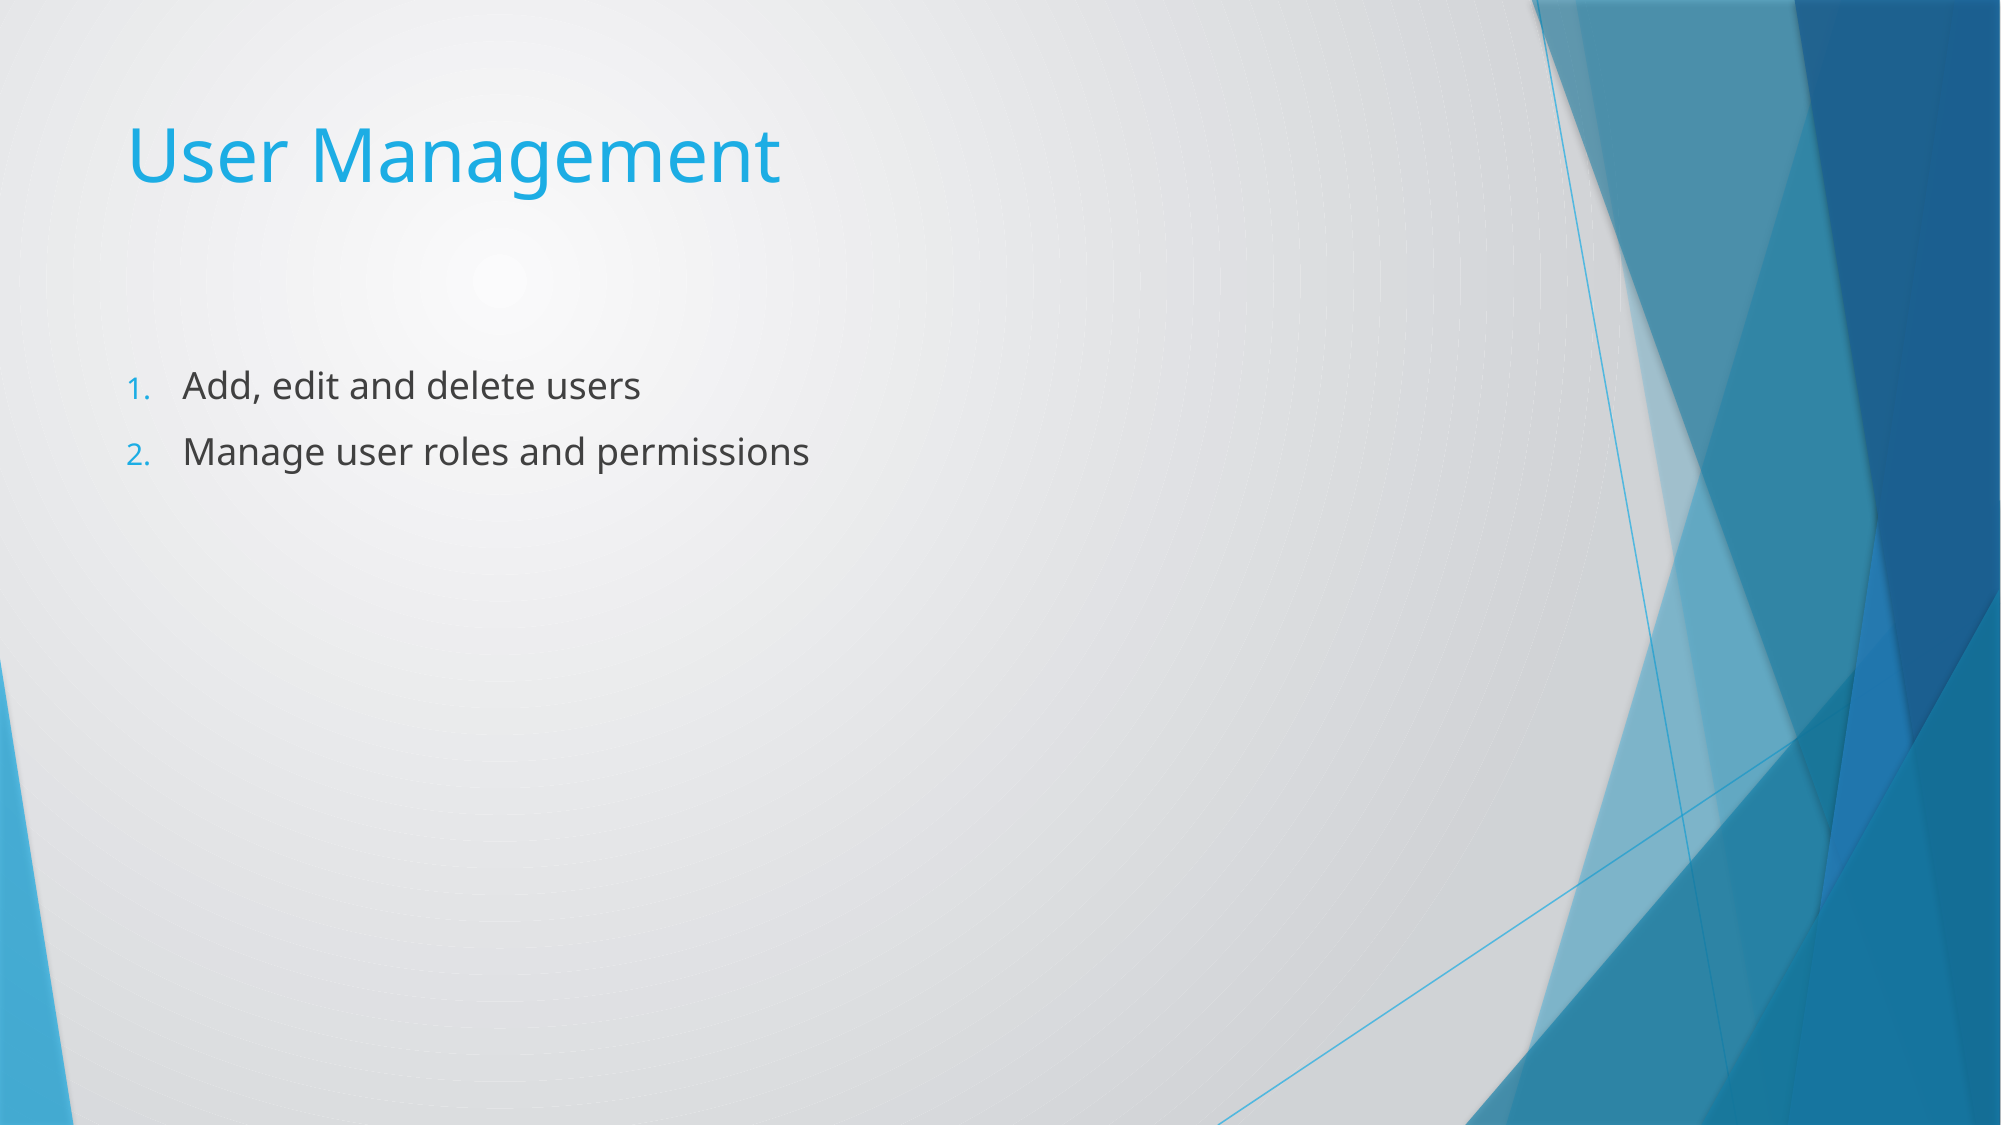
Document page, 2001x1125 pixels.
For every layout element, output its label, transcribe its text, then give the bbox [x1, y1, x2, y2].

list Add, edit and delete users Manage user roles and permissions [111, 354, 1522, 992]
title User Management [111, 99, 1522, 317]
